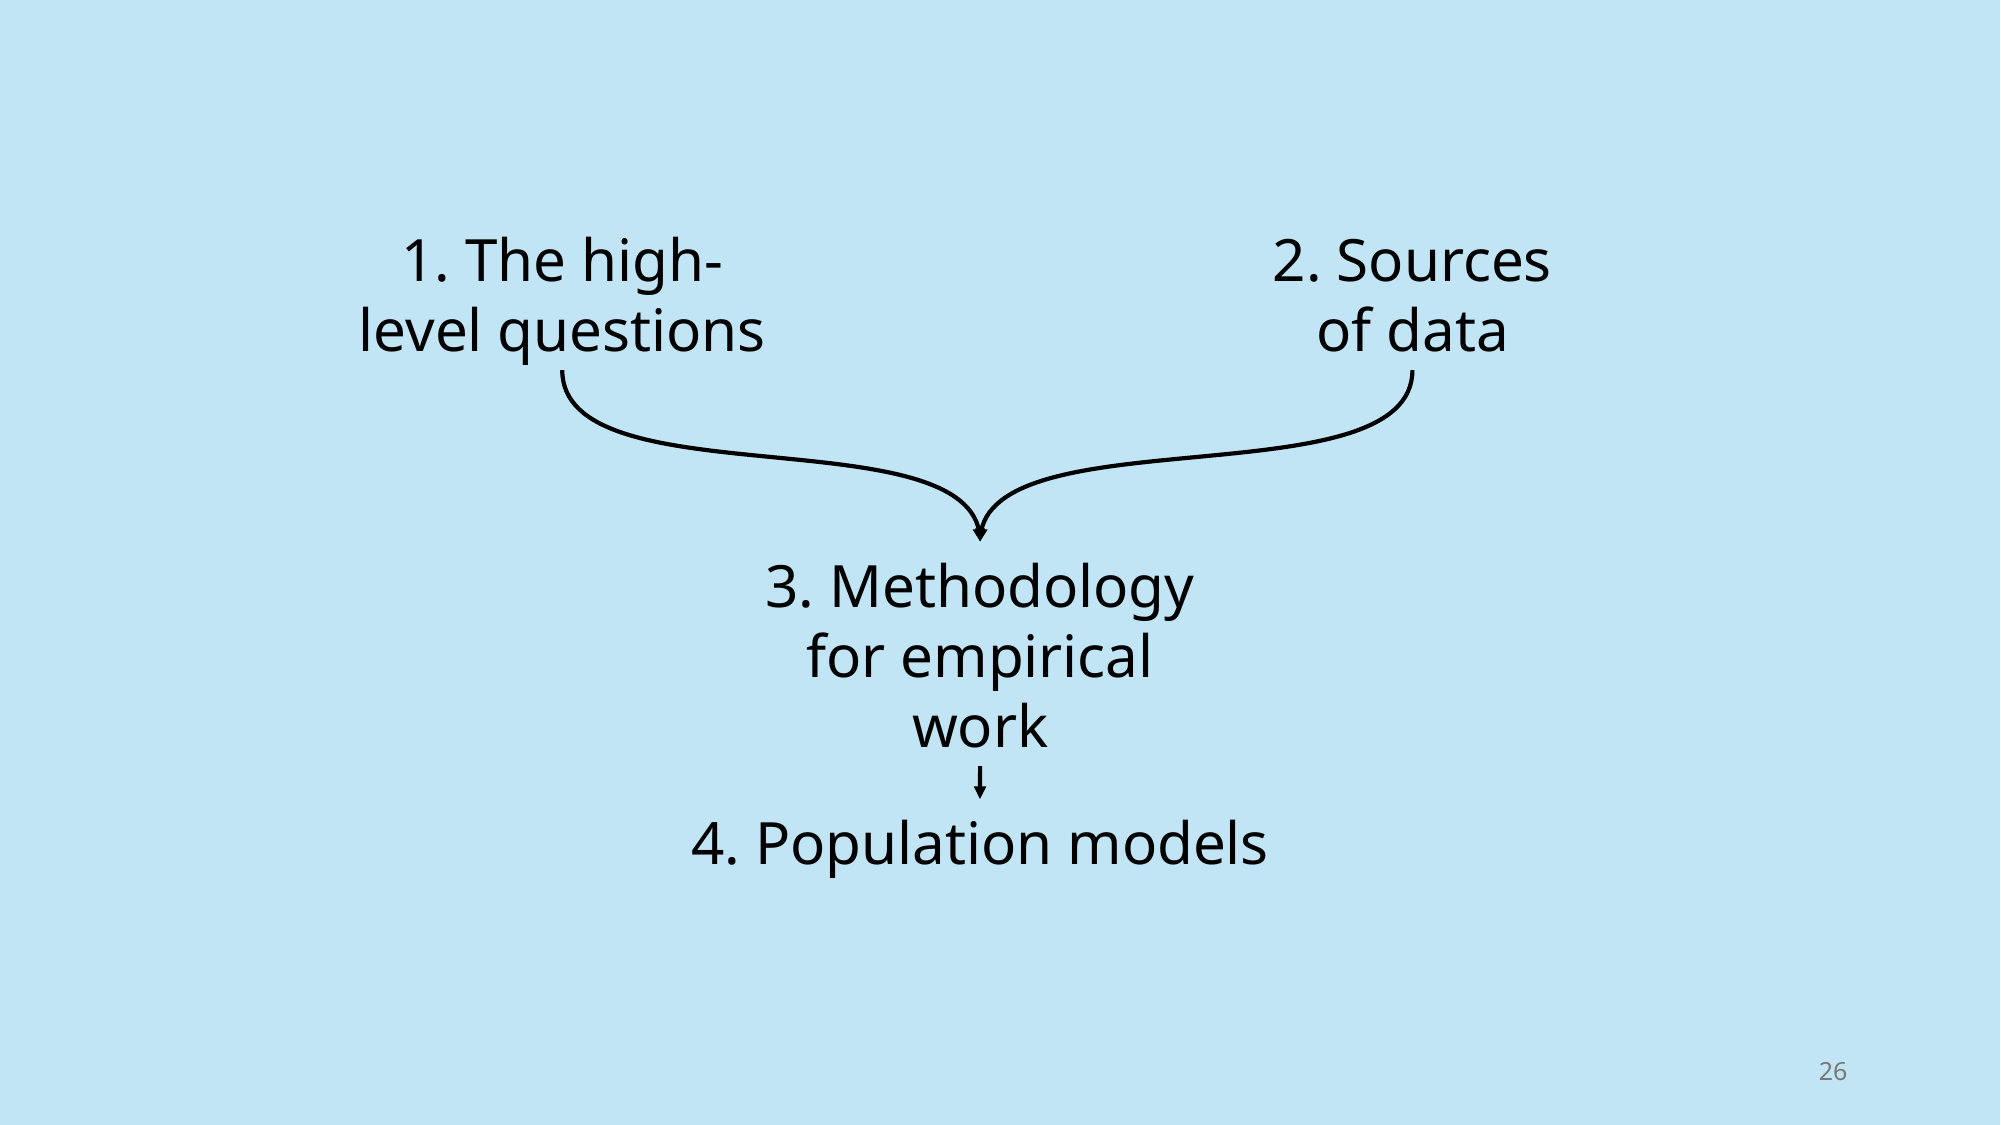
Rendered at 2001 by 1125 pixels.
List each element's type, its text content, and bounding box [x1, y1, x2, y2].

text_box 1. The high-level questions [341, 215, 784, 371]
text_box 2. Sources of data [1228, 215, 1597, 371]
text_box 3. Methodology for empirical work [732, 541, 1228, 767]
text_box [1111, 239, 1282, 674]
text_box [686, 247, 857, 667]
slide_number 26 [1412, 1042, 1863, 1103]
text_box 4. Population models [676, 799, 1284, 884]
